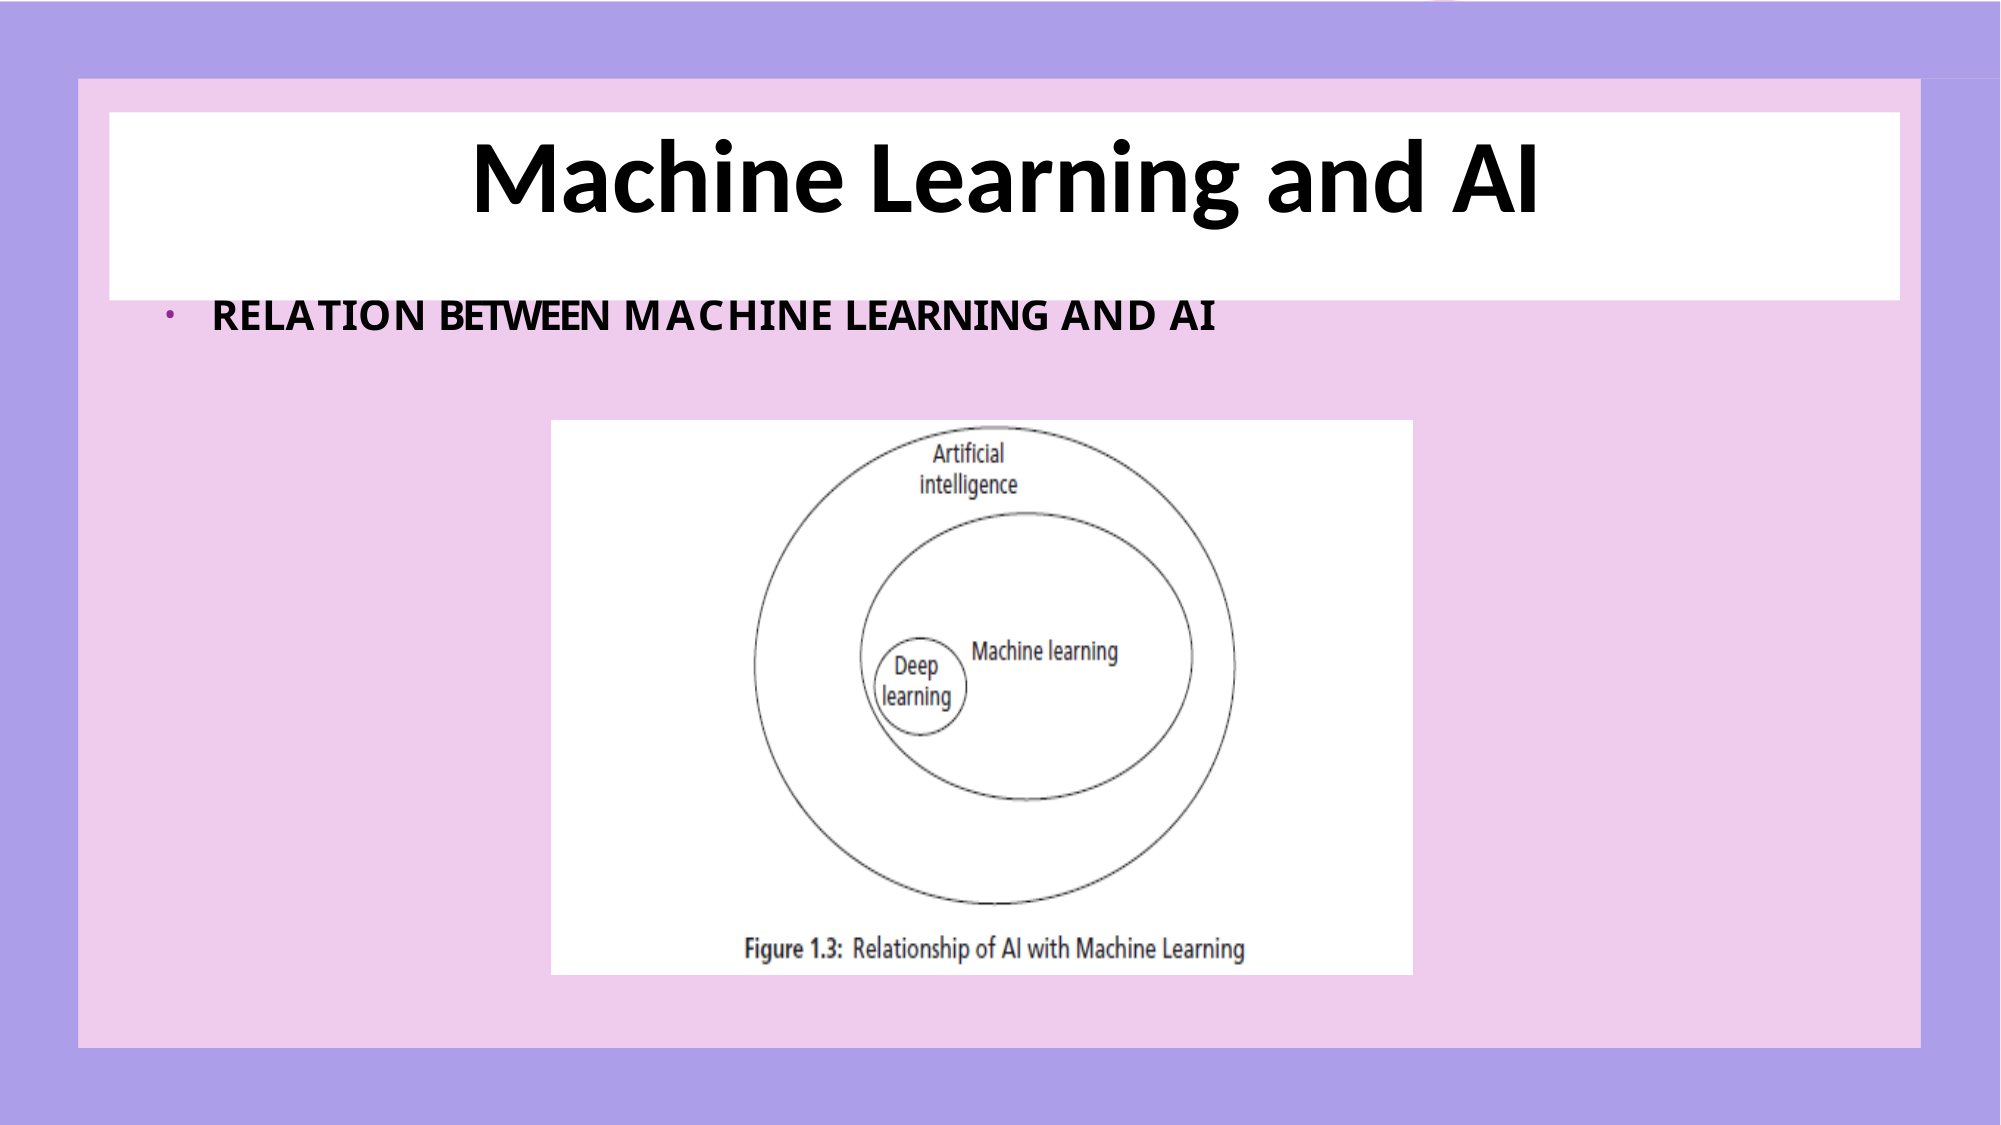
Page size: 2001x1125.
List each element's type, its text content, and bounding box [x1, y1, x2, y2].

picture [551, 420, 1413, 976]
title Machine Learning and AI [109, 112, 1900, 301]
text_box RELATION BETWEEN MACHINE LEARNING AND AI [162, 301, 1309, 339]
